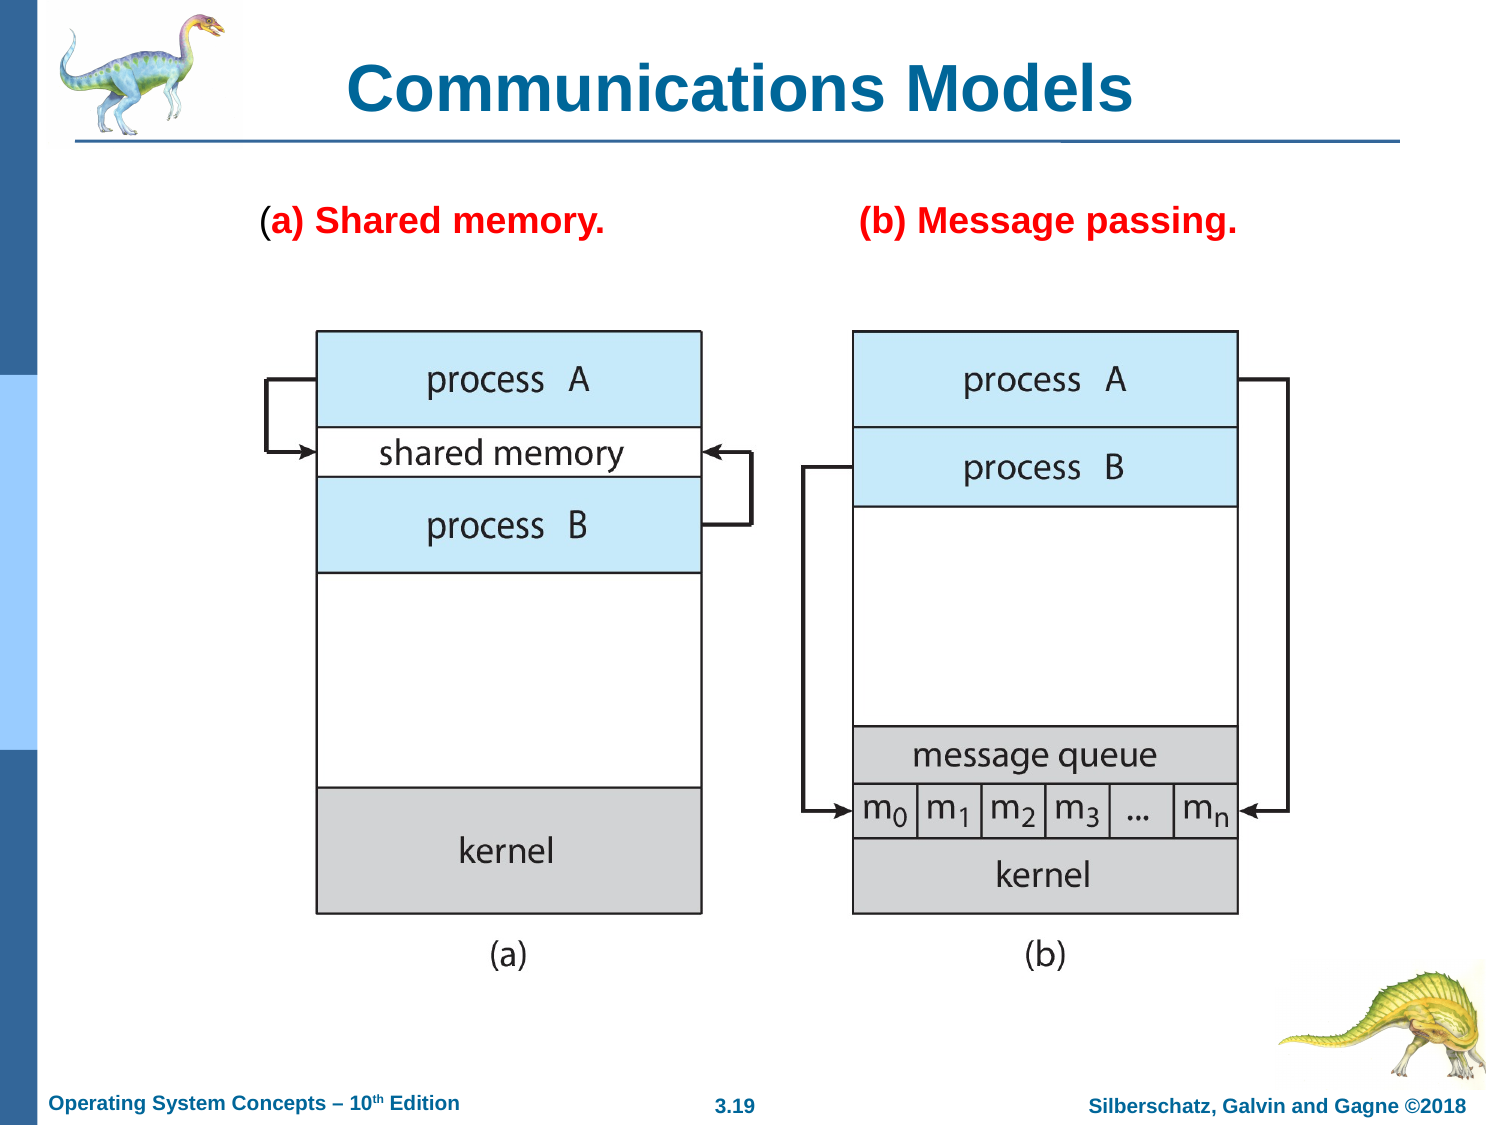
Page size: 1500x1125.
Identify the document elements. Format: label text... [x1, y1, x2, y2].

title Communications Models [75, 37, 1425, 132]
picture [264, 330, 1486, 1090]
picture [46, 0, 243, 149]
text_box (a) Shared memory. (b) Message passing. [244, 188, 1290, 249]
